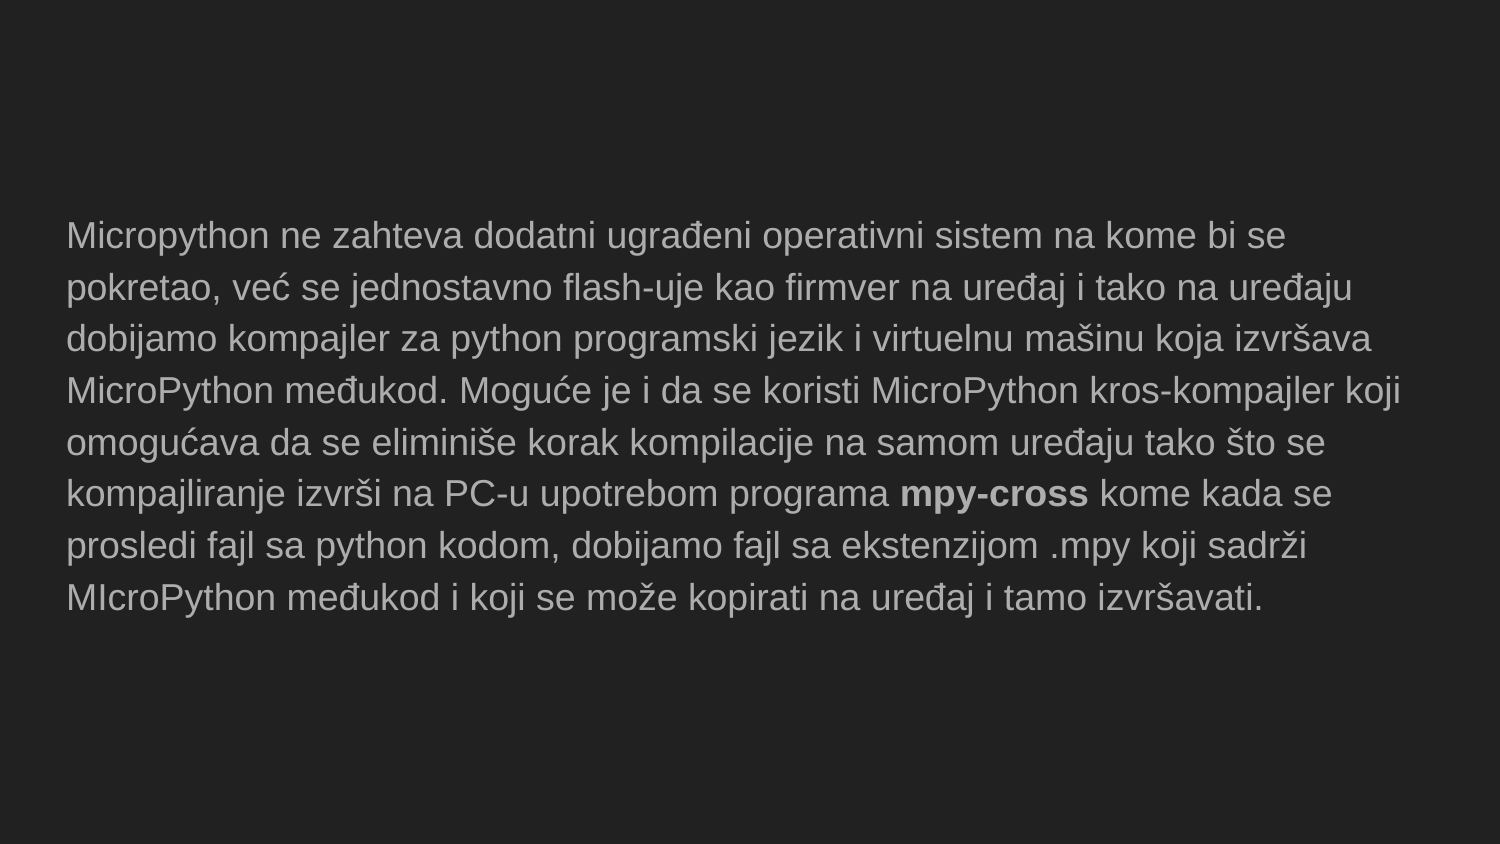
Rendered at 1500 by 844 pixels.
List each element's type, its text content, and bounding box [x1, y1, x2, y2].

list Micropython ne zahteva dodatni ugrađeni operativni sistem na kome bi se pokretao, već se jednostavno flash-uje kao firmver na uređaj i tako na uređaju dobijamo kompajler za python programski jezik i virtuelnu mašinu koja izvršava MicroPython međukod. Moguće je i da se koristi MicroPython kros-kompajler koji omogućava da se eliminiše korak kompilacije na samom uređaju tako što se kompajliranje izvrši na PC-u upotrebom programa mpy-cross kome kada se prosledi fajl sa python kodom, dobijamo fajl sa ekstenzijom .mpy koji sadrži MIcroPython međukod i koji se može kopirati na uređaj i tamo izvršavati. [51, 189, 1449, 750]
